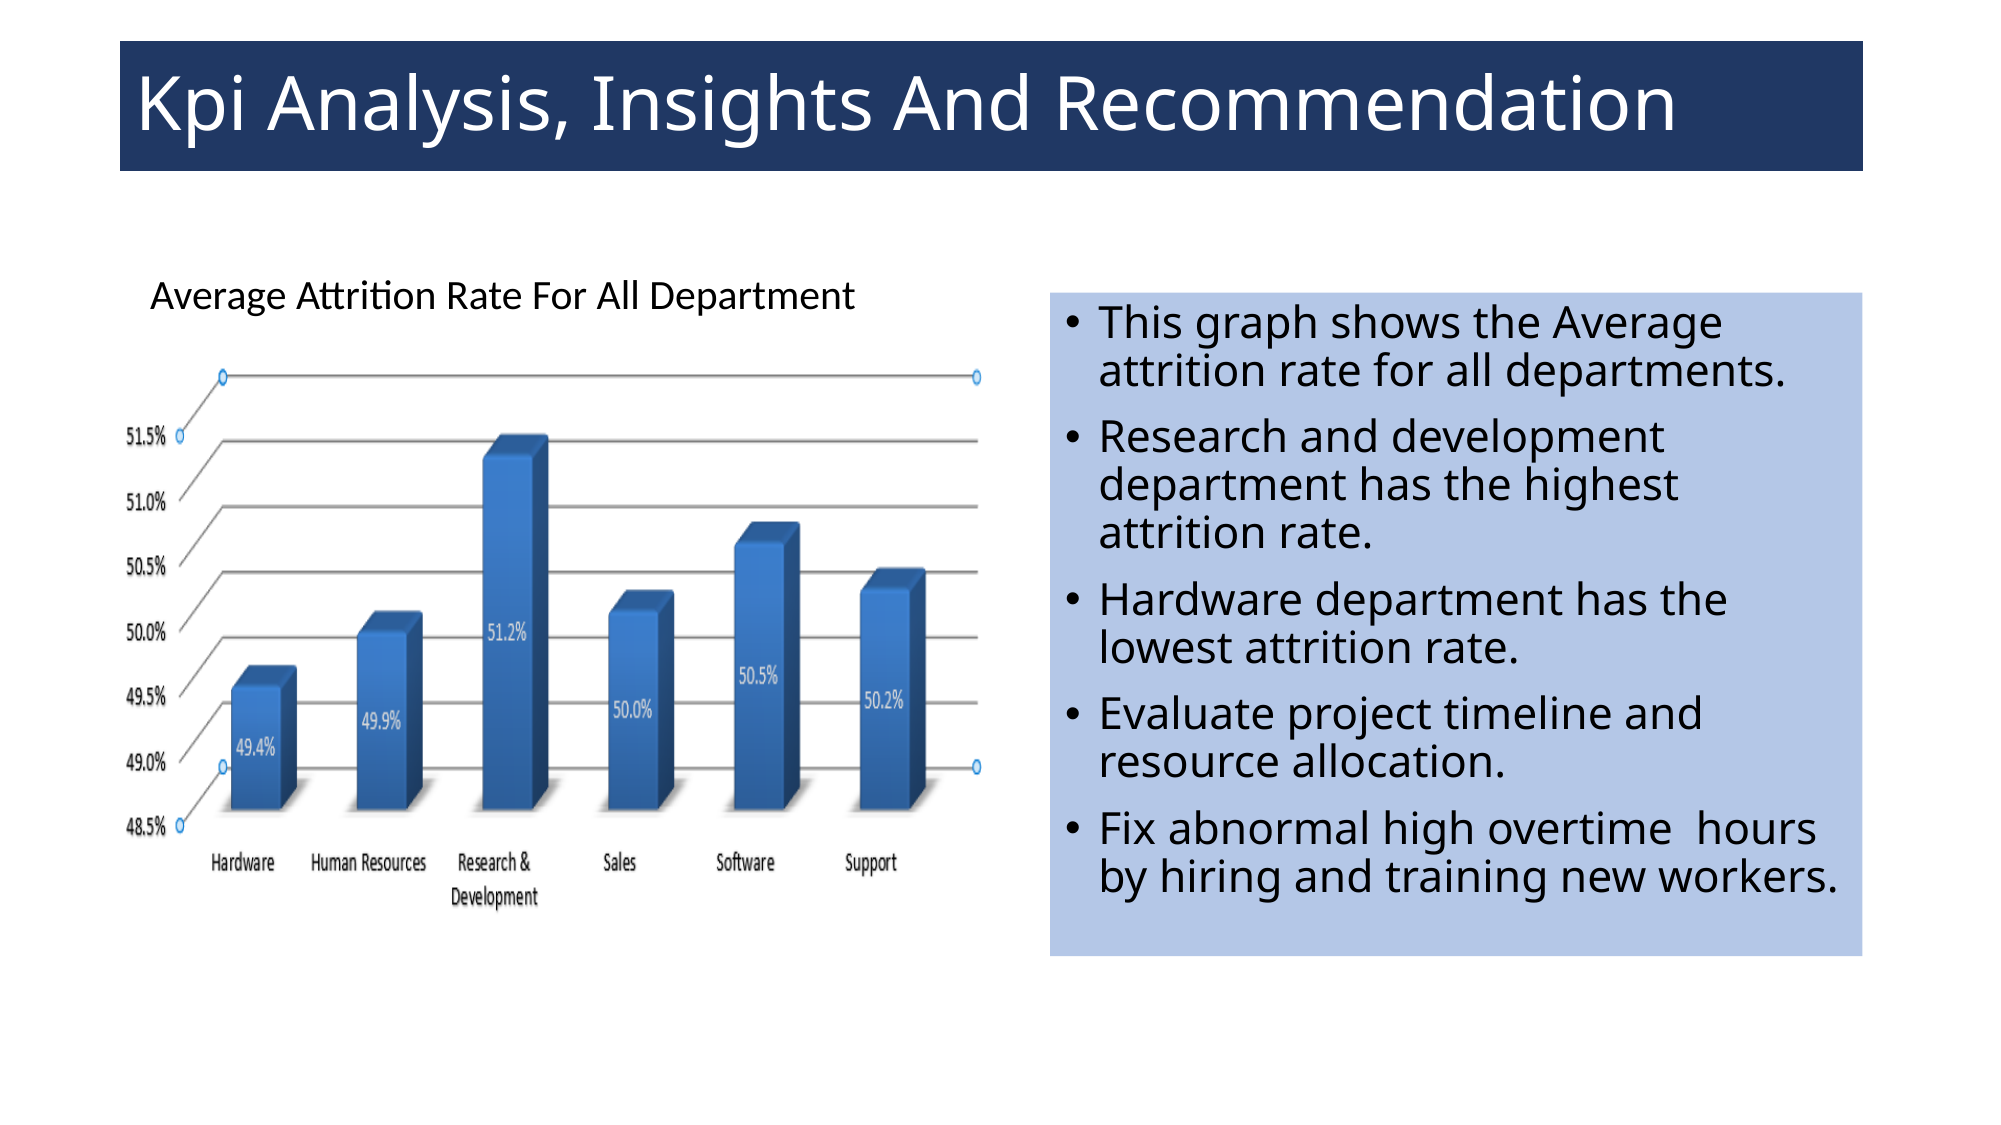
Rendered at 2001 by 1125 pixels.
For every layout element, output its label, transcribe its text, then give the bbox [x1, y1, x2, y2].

title Kpi Analysis, Insights And Recommendation [120, 41, 1863, 171]
text_box Average Attrition Rate For All Department [134, 252, 1051, 334]
picture [95, 258, 1030, 923]
list This graph shows the Average attrition rate for all departments. Research and development department has the highest attrition rate. Hardware department has the lowest attrition rate. Evaluate project timeline and resource allocation. Fix abnormal high overtime hours by hiring and training new workers. [1050, 292, 1863, 957]
